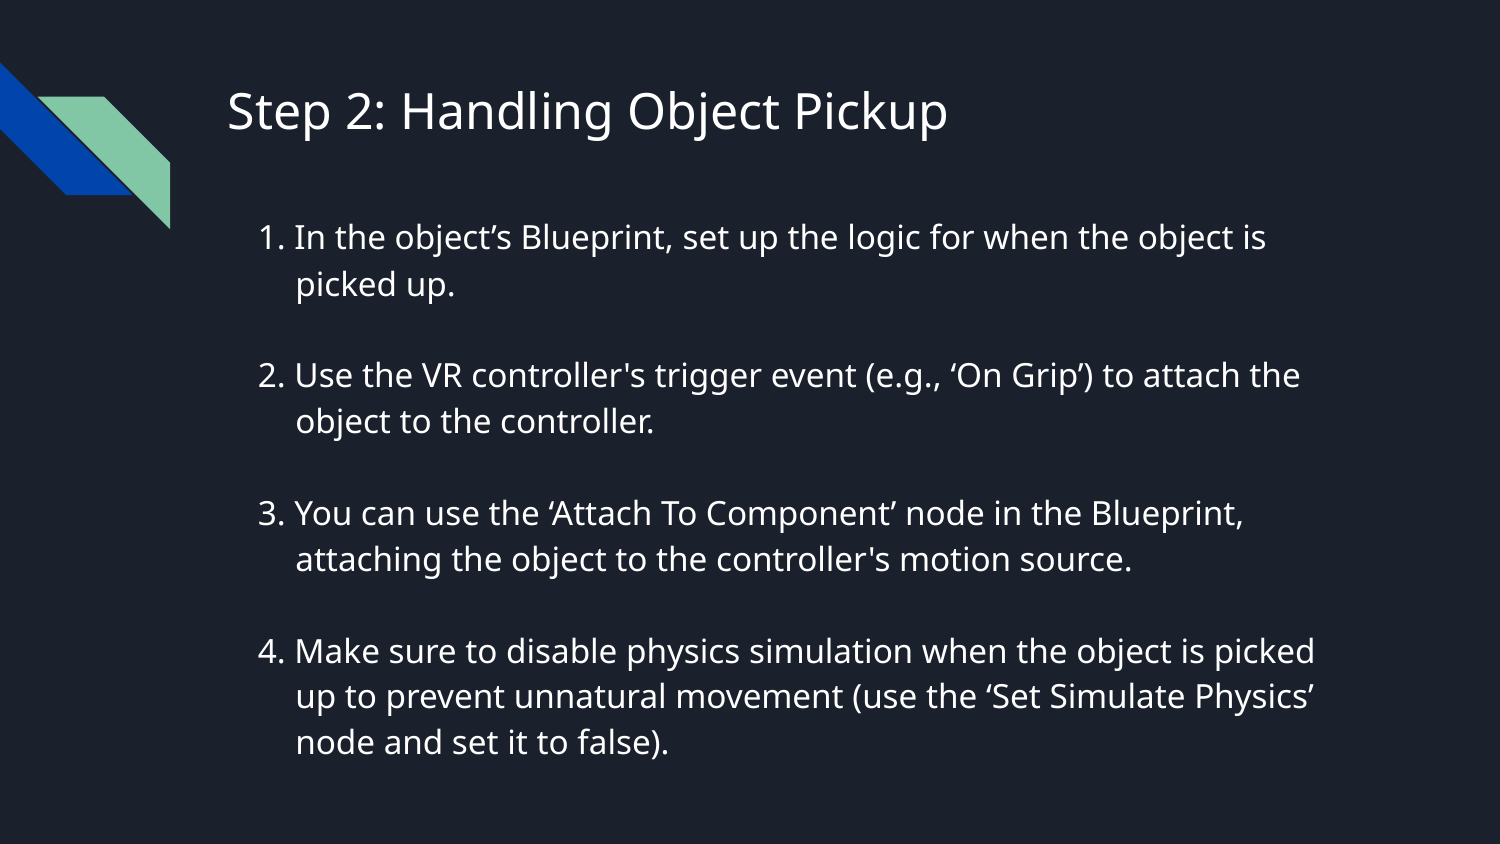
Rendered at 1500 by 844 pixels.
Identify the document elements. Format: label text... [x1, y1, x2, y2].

title Step 2: Handling Object Pickup [212, 64, 1368, 215]
list 1. In the object’s Blueprint, set up the logic for when the object is picked up. 2. Use the VR controller's trigger event (e.g., ‘On Grip’) to attach the object to the controller. 3. You can use the ‘Attach To Component’ node in the Blueprint, attaching the object to the controller's motion source. 4. Make sure to disable physics simulation when the object is picked up to prevent unnatural movement (use the ‘Set Simulate Physics’ node and set it to false). [205, 195, 1361, 674]
